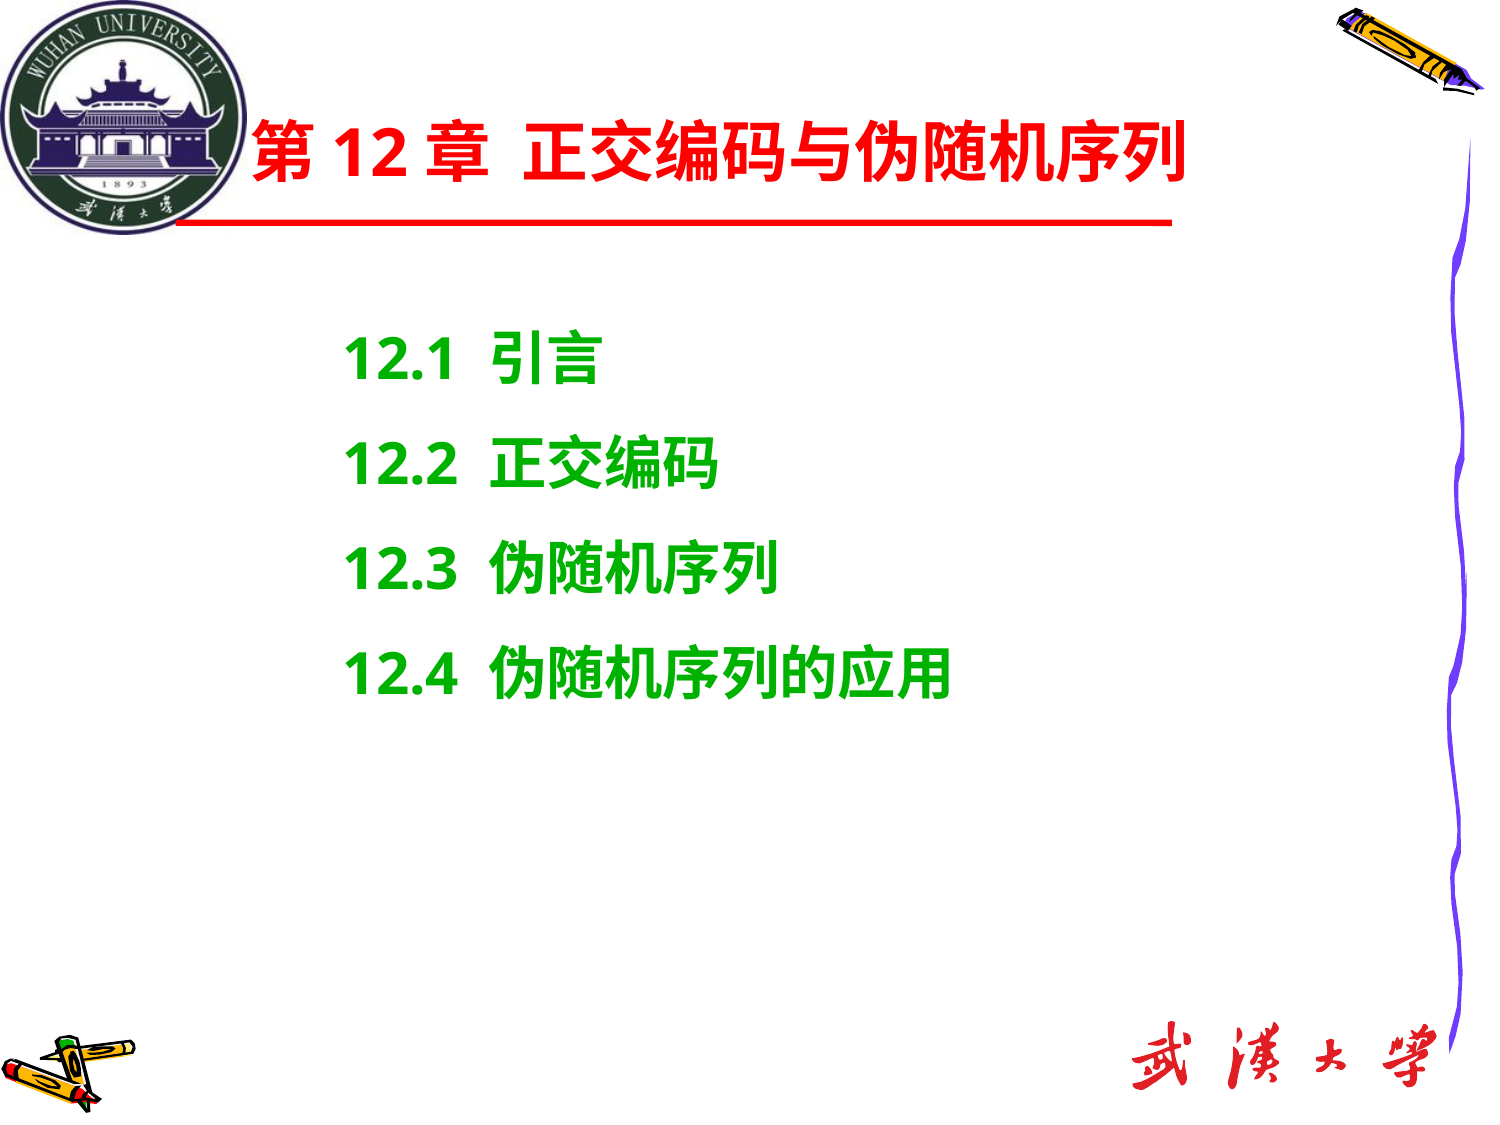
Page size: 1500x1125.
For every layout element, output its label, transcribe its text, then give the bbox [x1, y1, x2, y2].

picture [0, 0, 247, 235]
text_box 第12章 正交编码与伪随机序列 [234, 58, 1257, 198]
text_box 12.1 引言 12.2 正交编码 12.3 伪随机序列 12.4 伪随机序列的应用 [328, 278, 1223, 705]
picture [1128, 1015, 1471, 1093]
